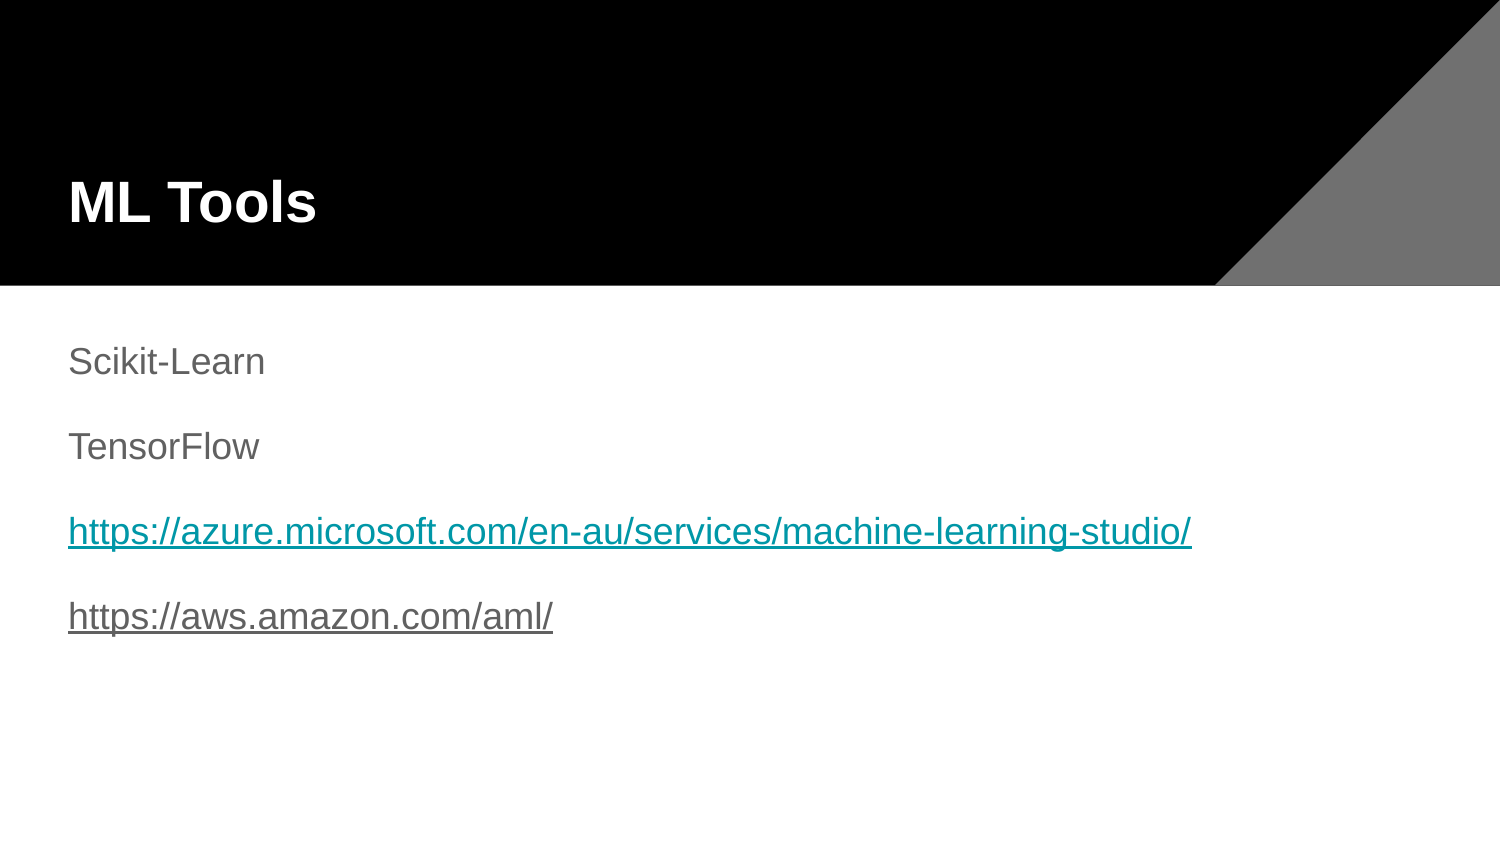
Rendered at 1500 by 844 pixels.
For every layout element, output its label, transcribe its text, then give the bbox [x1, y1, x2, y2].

list Scikit-Learn TensorFlow https://azure.microsoft.com/en-au/services/machine-learning-studio/ https://aws.amazon.com/aml/ [53, 315, 1447, 759]
title ML Tools [53, 24, 914, 250]
